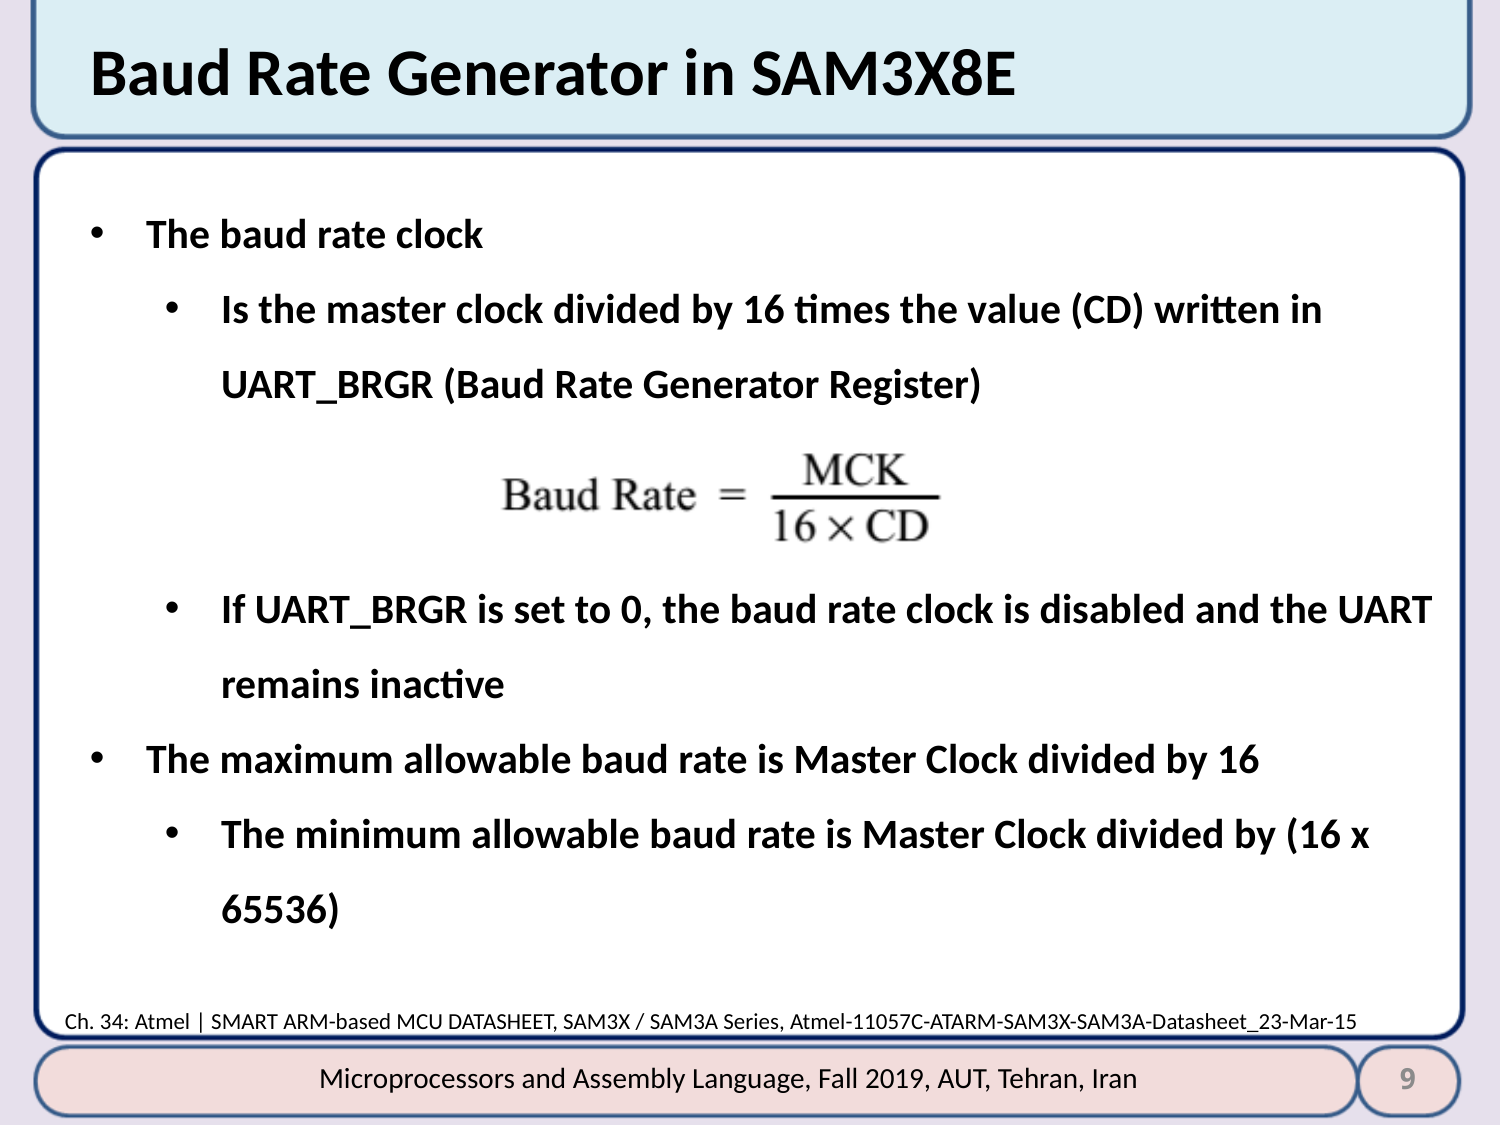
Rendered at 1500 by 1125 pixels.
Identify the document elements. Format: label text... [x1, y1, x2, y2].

title Baud Rate Generator in SAM3X8E [75, 0, 1425, 138]
picture [0, 0, 1500, 1125]
text_box Ch. 34: Atmel | SMART ARM-based MCU DATASHEET, SAM3X / SAM3A Series, Atmel-11057C-ATARM-SAM3X-SAM3A-Datasheet_23-Mar-15 [49, 999, 1413, 1042]
slide_number 9 [1363, 1049, 1453, 1110]
text_box Microprocessors and Assembly Language, Fall 2019, AUT, Tehran, Iran [162, 1051, 1288, 1102]
text_box The baud rate clock Is the master clock divided by 16 times the value (CD) written in UART_BRGR (Baud Rate Generator Register) If UART_BRGR is set to 0, the baud rate clock is disabled and the UART remains inactive The maximum allowable baud rate is Master Clock divided by 16 The minimum allowable baud rate is Master Clock divided by (16 x 65536) [75, 174, 1463, 1023]
